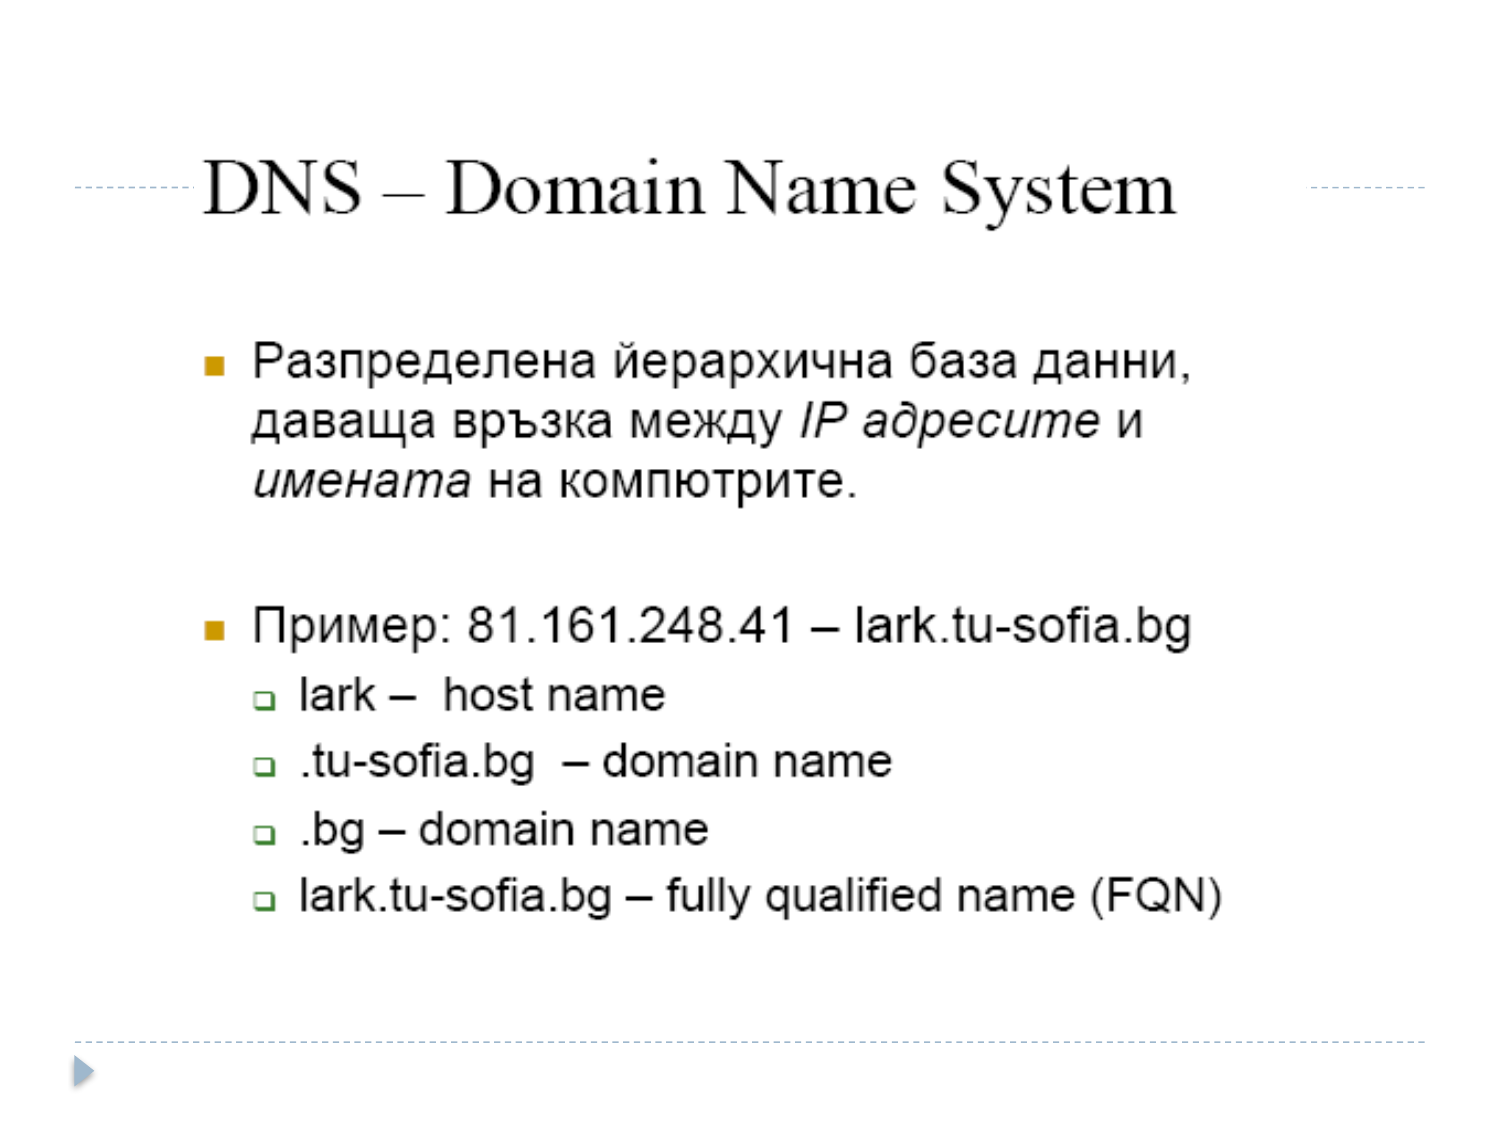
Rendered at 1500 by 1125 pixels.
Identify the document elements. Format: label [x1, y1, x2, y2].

list [194, 148, 1306, 931]
